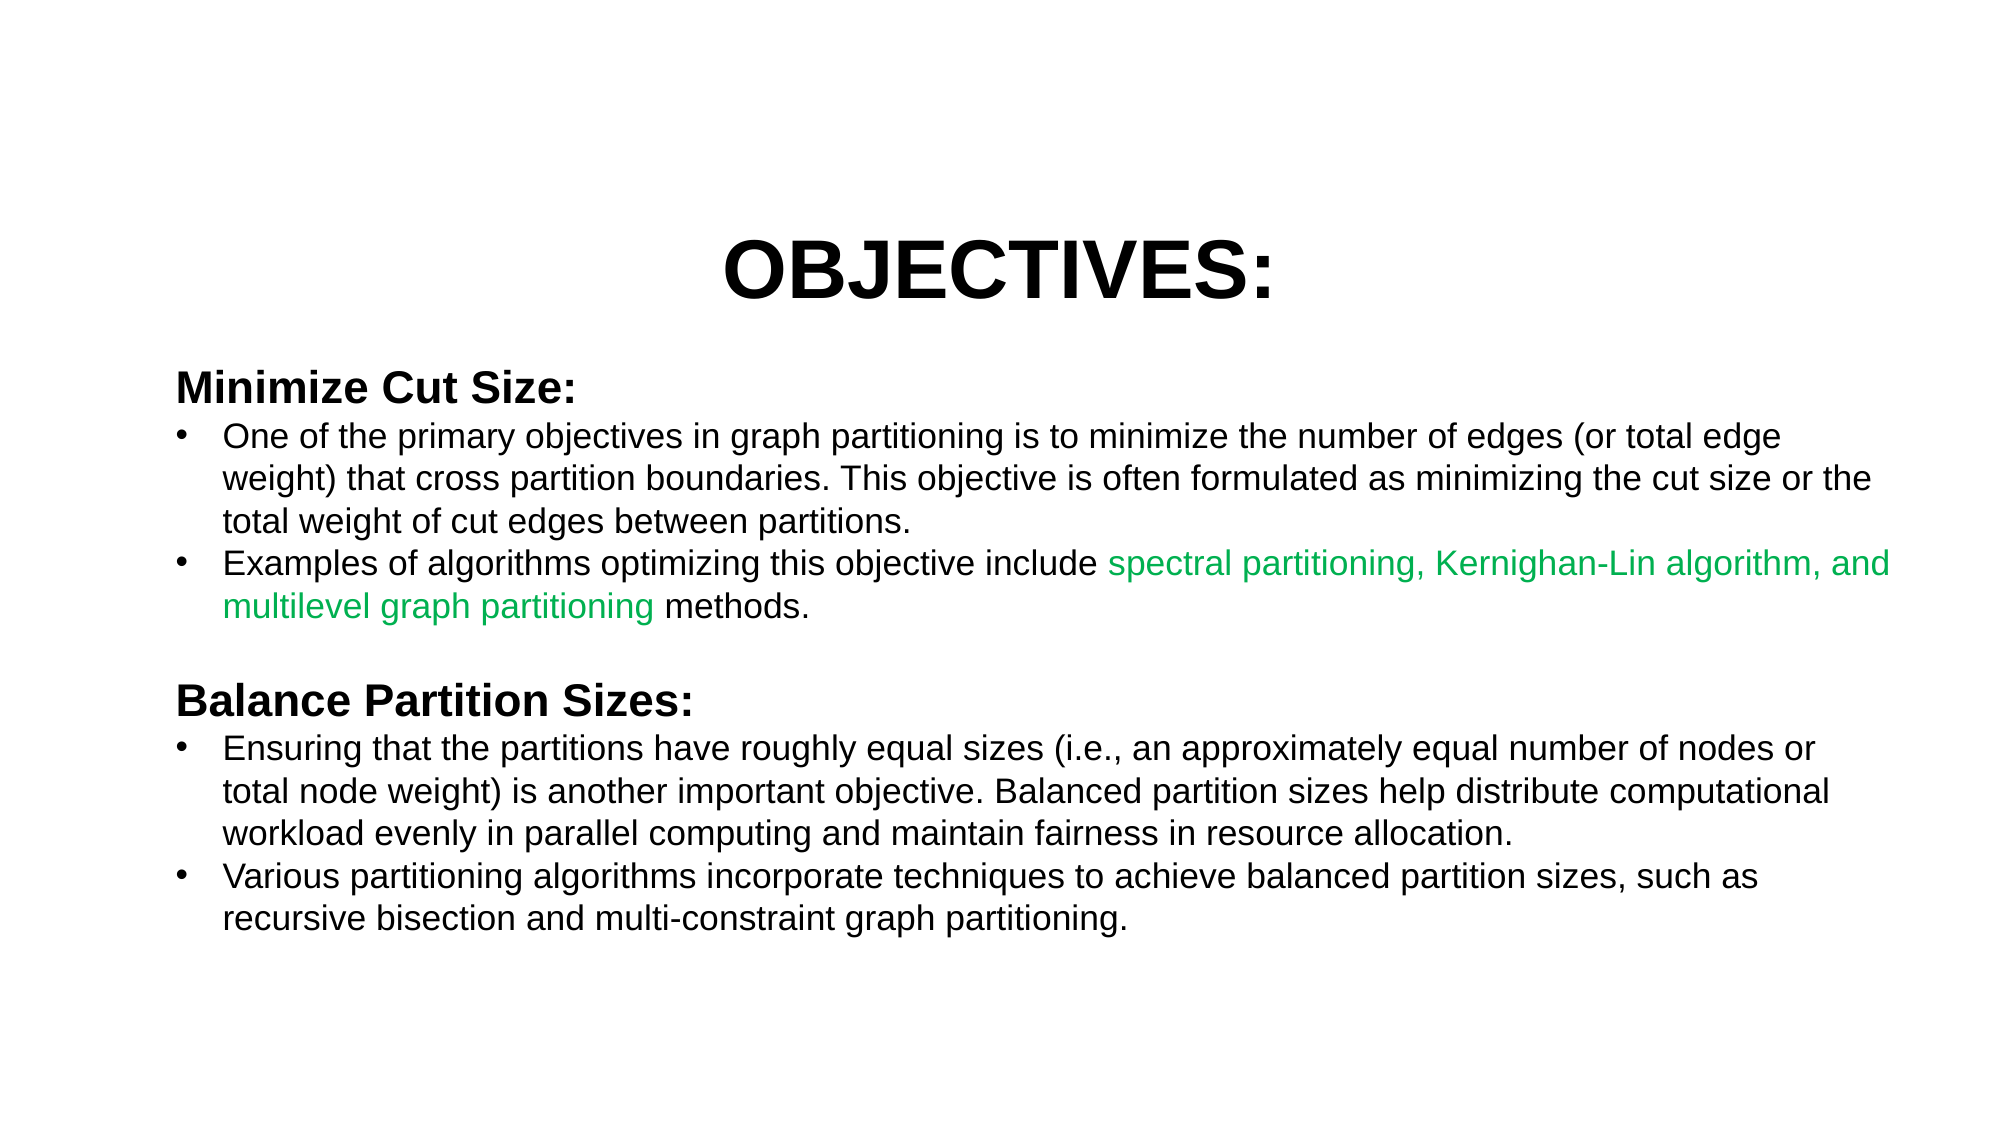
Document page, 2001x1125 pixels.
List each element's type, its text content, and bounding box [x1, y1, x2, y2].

text_box Minimize Cut Size: One of the primary objectives in graph partitioning is to minimize the number of edges (or total edge weight) that cross partition boundaries. This objective is often formulated as minimizing the cut size or the total weight of cut edges between partitions. Examples of algorithms optimizing this objective include spectral partitioning, Kernighan-Lin algorithm, and multilevel graph partitioning methods. Balance Partition Sizes: Ensuring that the partitions have roughly equal sizes (i.e., an approximately equal number of nodes or total node weight) is another important objective. Balanced partition sizes help distribute computational workload evenly in parallel computing and maintain fairness in resource allocation. Various partitioning algorithms incorporate techniques to achieve balanced partition sizes, such as recursive bisection and multi-constraint graph partitioning. [160, 305, 1909, 1003]
title OBJECTIVES: [137, 224, 1863, 306]
